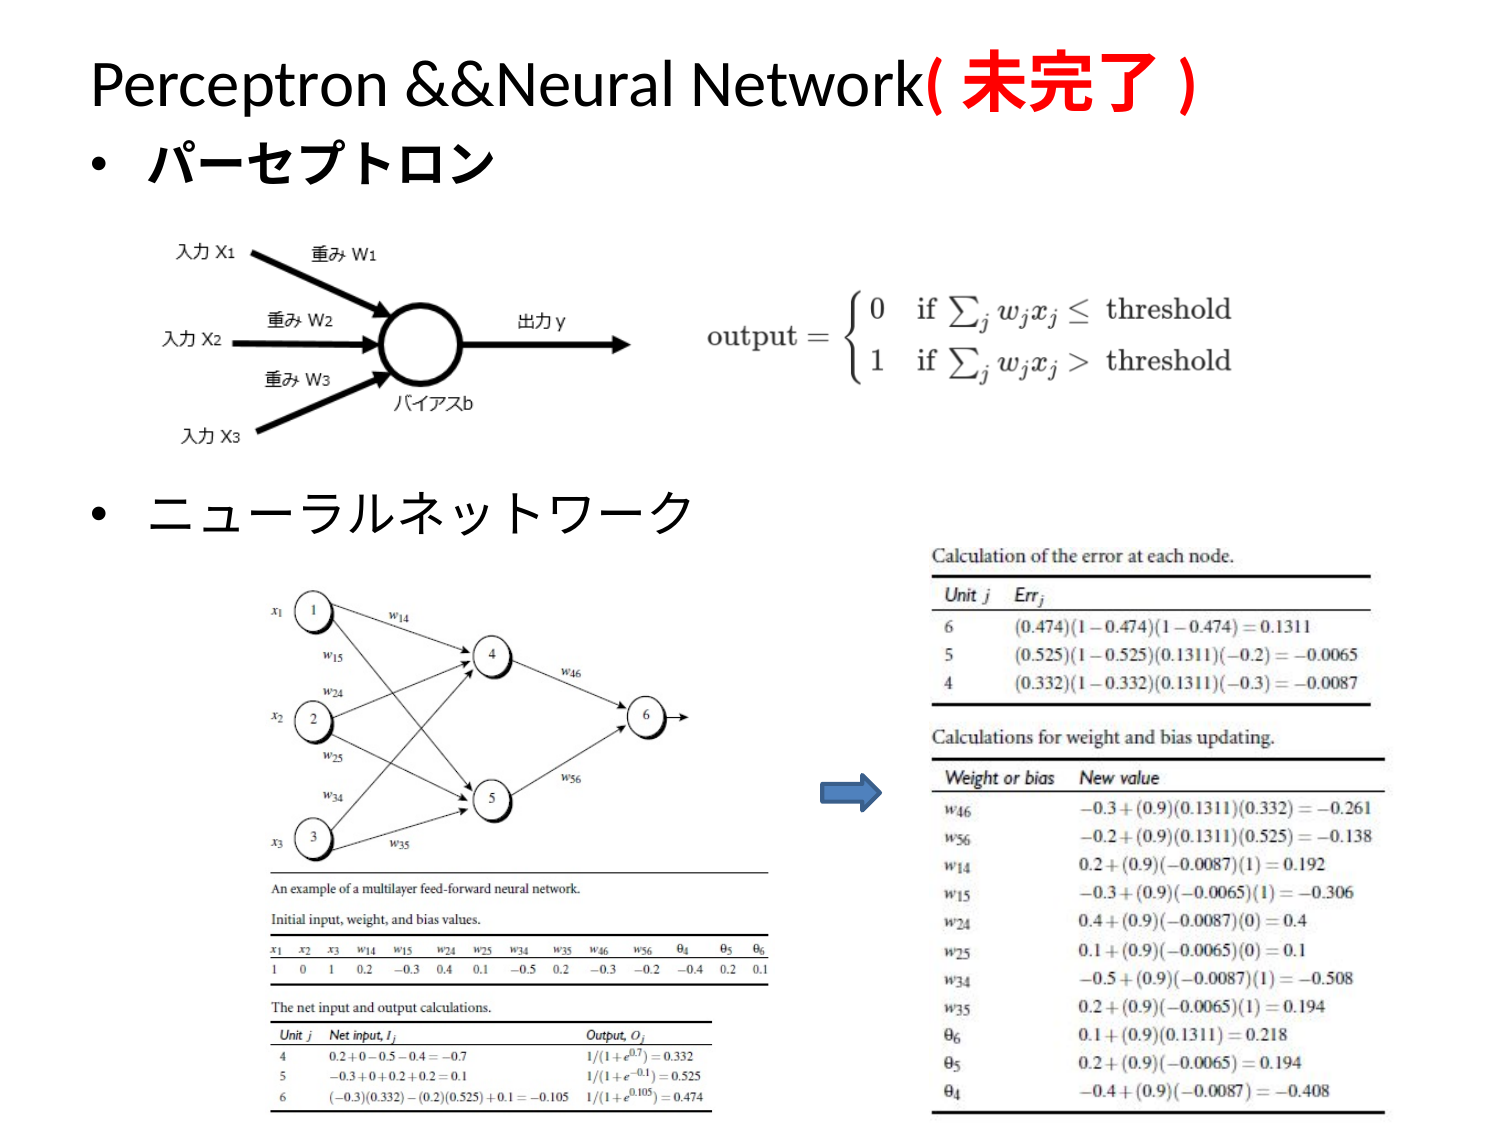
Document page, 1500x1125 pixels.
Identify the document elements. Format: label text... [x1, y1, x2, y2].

picture [159, 219, 1321, 463]
list パーセプトロン ニューラルネットワーク [75, 125, 1425, 1005]
text_box [820, 773, 883, 813]
picture [265, 585, 775, 1125]
title Perceptron &&Neural Network(未完了) [75, 45, 1424, 114]
picture [929, 546, 1404, 1125]
